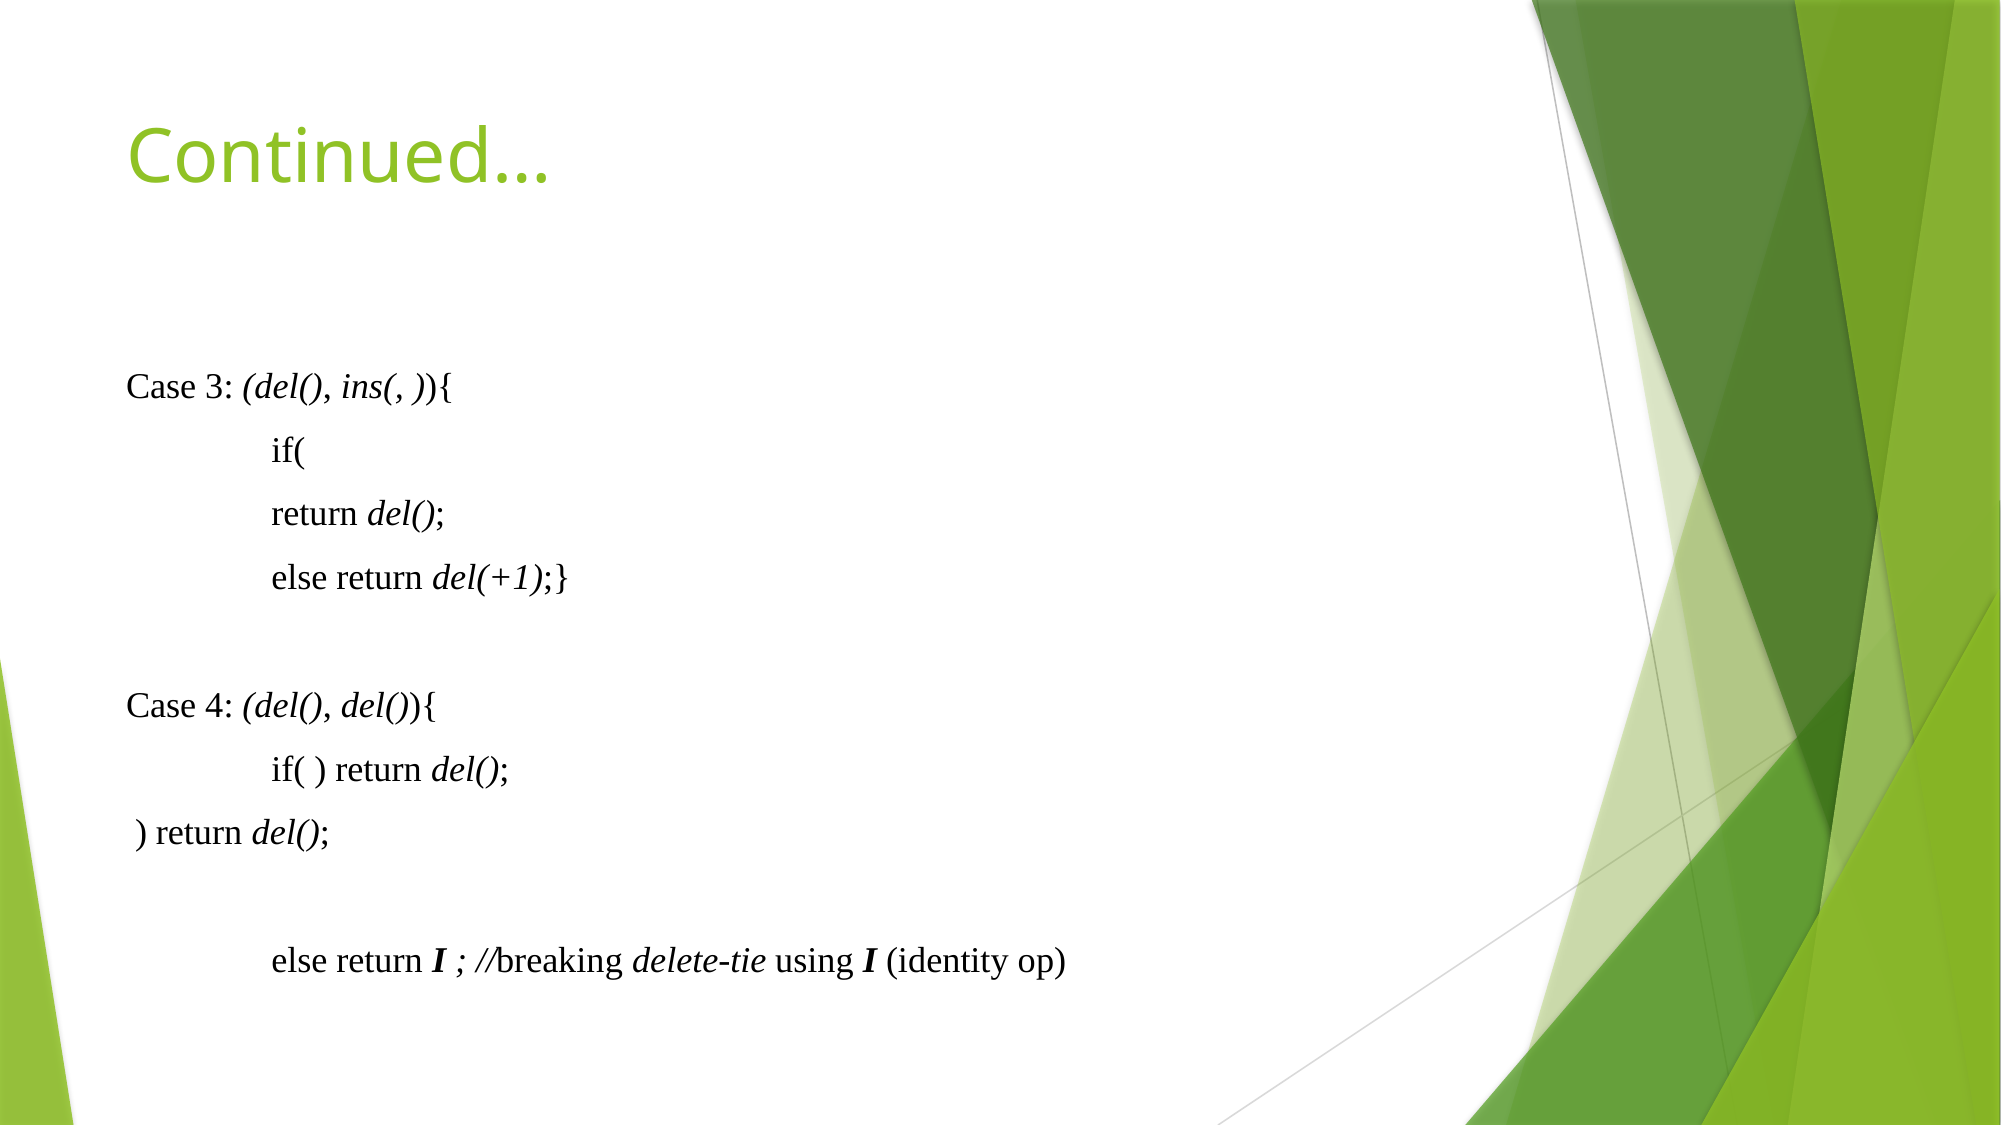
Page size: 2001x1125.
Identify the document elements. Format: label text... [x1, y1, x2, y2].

title Continued… [111, 99, 1522, 317]
